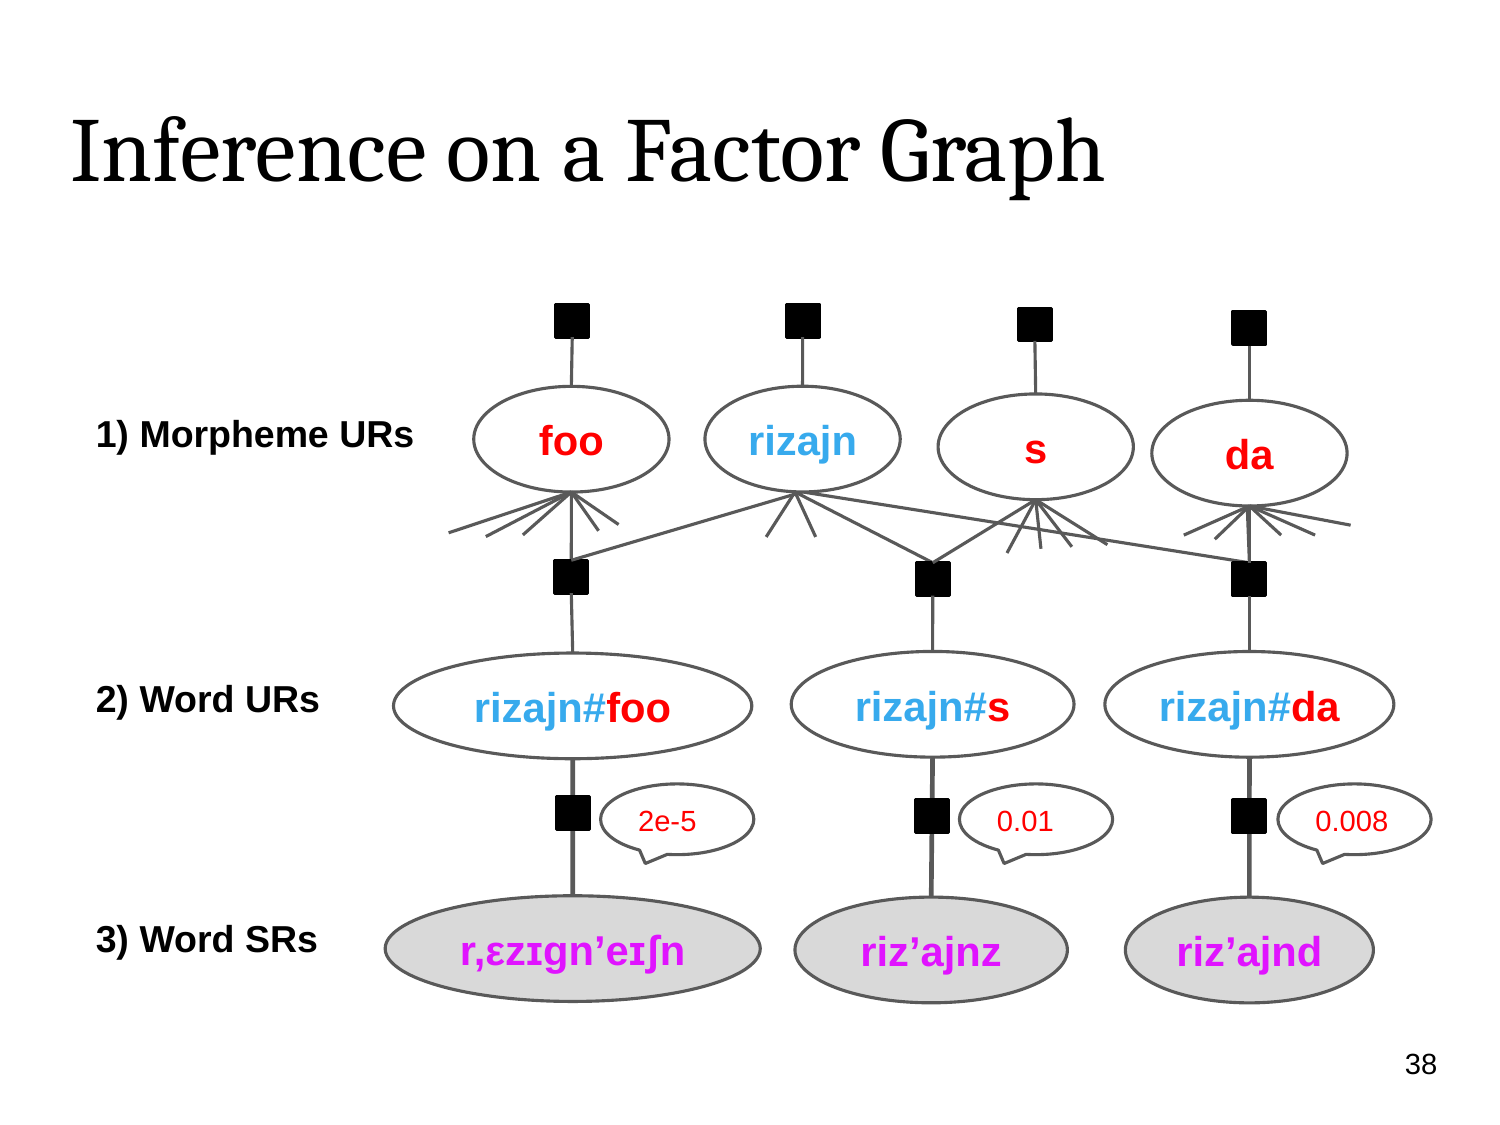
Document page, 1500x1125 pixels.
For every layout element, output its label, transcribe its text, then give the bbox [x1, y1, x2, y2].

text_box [570, 491, 797, 561]
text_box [794, 491, 816, 538]
text_box 1) Morpheme URs [81, 402, 449, 463]
text_box [555, 304, 589, 338]
text_box riz’ajnz [794, 897, 1068, 1003]
text_box foo [473, 386, 670, 489]
text_box [936, 799, 949, 833]
text_box [1233, 311, 1266, 345]
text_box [448, 491, 568, 534]
text_box rizajn#foo [409, 653, 752, 759]
text_box s [938, 394, 1134, 490]
text_box [554, 560, 588, 594]
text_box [1249, 505, 1351, 526]
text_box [571, 491, 619, 525]
text_box [578, 796, 590, 830]
text_box rizajn [704, 386, 901, 489]
text_box [786, 304, 820, 338]
slide_number 38 [1389, 1019, 1480, 1106]
text_box [916, 573, 950, 596]
text_box 0.01 [959, 783, 1113, 864]
text_box 2) Word URs [81, 667, 449, 728]
text_box [1254, 799, 1266, 833]
text_box [556, 796, 568, 830]
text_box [1183, 505, 1250, 536]
text_box da [1151, 400, 1348, 503]
text_box riz’ajnd [1125, 897, 1374, 1003]
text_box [1035, 499, 1108, 545]
text_box [1233, 799, 1245, 833]
text_box rizajn#s [791, 651, 1075, 758]
title Inference on a Factor Graph [55, 89, 1454, 215]
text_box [802, 491, 1250, 564]
text_box [1233, 562, 1266, 596]
text_box r,εzɪgn’eɪʃn [398, 895, 761, 1002]
text_box 3) Word SRs [81, 907, 449, 968]
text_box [765, 491, 794, 538]
text_box 0.008 [1277, 783, 1432, 864]
text_box rizajn#da [1104, 651, 1394, 758]
text_box [915, 799, 925, 833]
text_box [1018, 308, 1052, 341]
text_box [1006, 499, 1032, 554]
text_box 2e-5 [600, 783, 754, 864]
